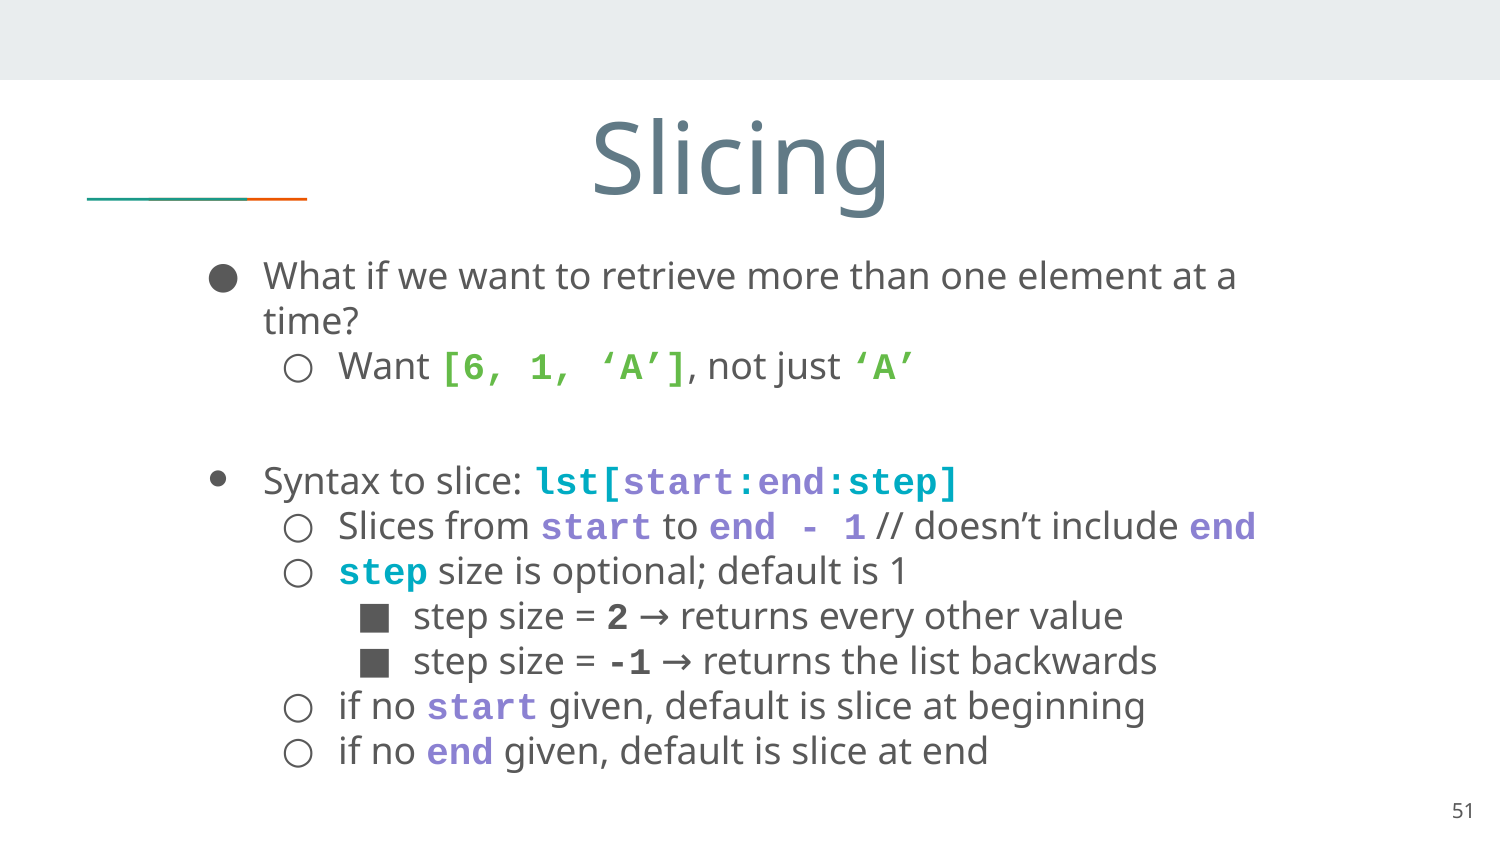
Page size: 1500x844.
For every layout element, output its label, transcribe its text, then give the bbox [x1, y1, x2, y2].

list What if we want to retrieve more than one element at a time? Want [6, 1, ‘A’], not just ‘A’ Syntax to slice: lst[start:end:step] Slices from start to end - 1 // doesn’t include end step size is optional; default is 1 step size = 2 → returns every other value step size = -1 → returns the list backwards if no start given, default is slice at beginning if no end given, default is slice at end [173, 236, 1307, 694]
slide_number 51 [1400, 779, 1491, 844]
title Slicing [575, 79, 1441, 185]
